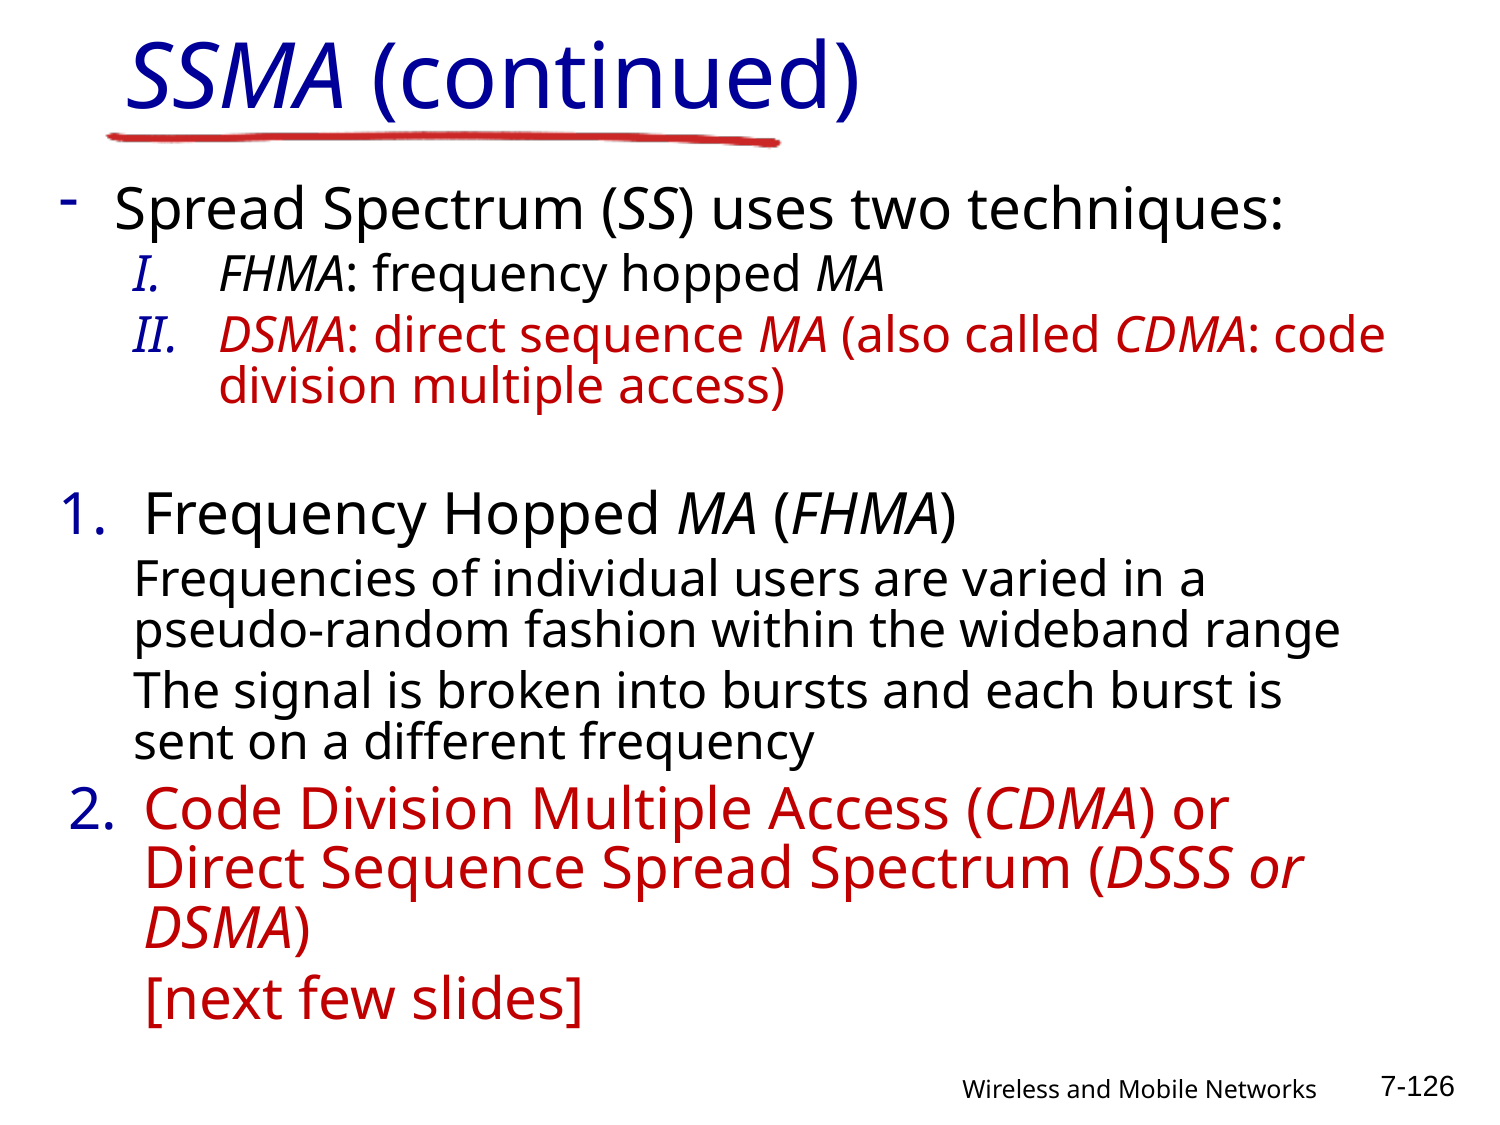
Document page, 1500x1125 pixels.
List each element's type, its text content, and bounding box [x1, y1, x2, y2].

slide_number 7-126 [1365, 1060, 1477, 1106]
title SSMA (continued) [87, 37, 1363, 107]
footer Wireless and Mobile Networks [896, 1066, 1340, 1109]
picture [102, 127, 790, 154]
list Spread Spectrum (SS) uses two techniques: FHMA: frequency hopped MA DSMA: direct sequence MA (also called CDMA: code division multiple access) Frequency Hopped MA (FHMA) Frequencies of individual users are varied in a pseudo-random fashion within the wideband range The signal is broken into bursts and each burst is sent on a different frequency Code Division Multiple Access (CDMA) or Direct Sequence Spread Spectrum (DSSS or DSMA) [next few slides] [43, 174, 1407, 805]
